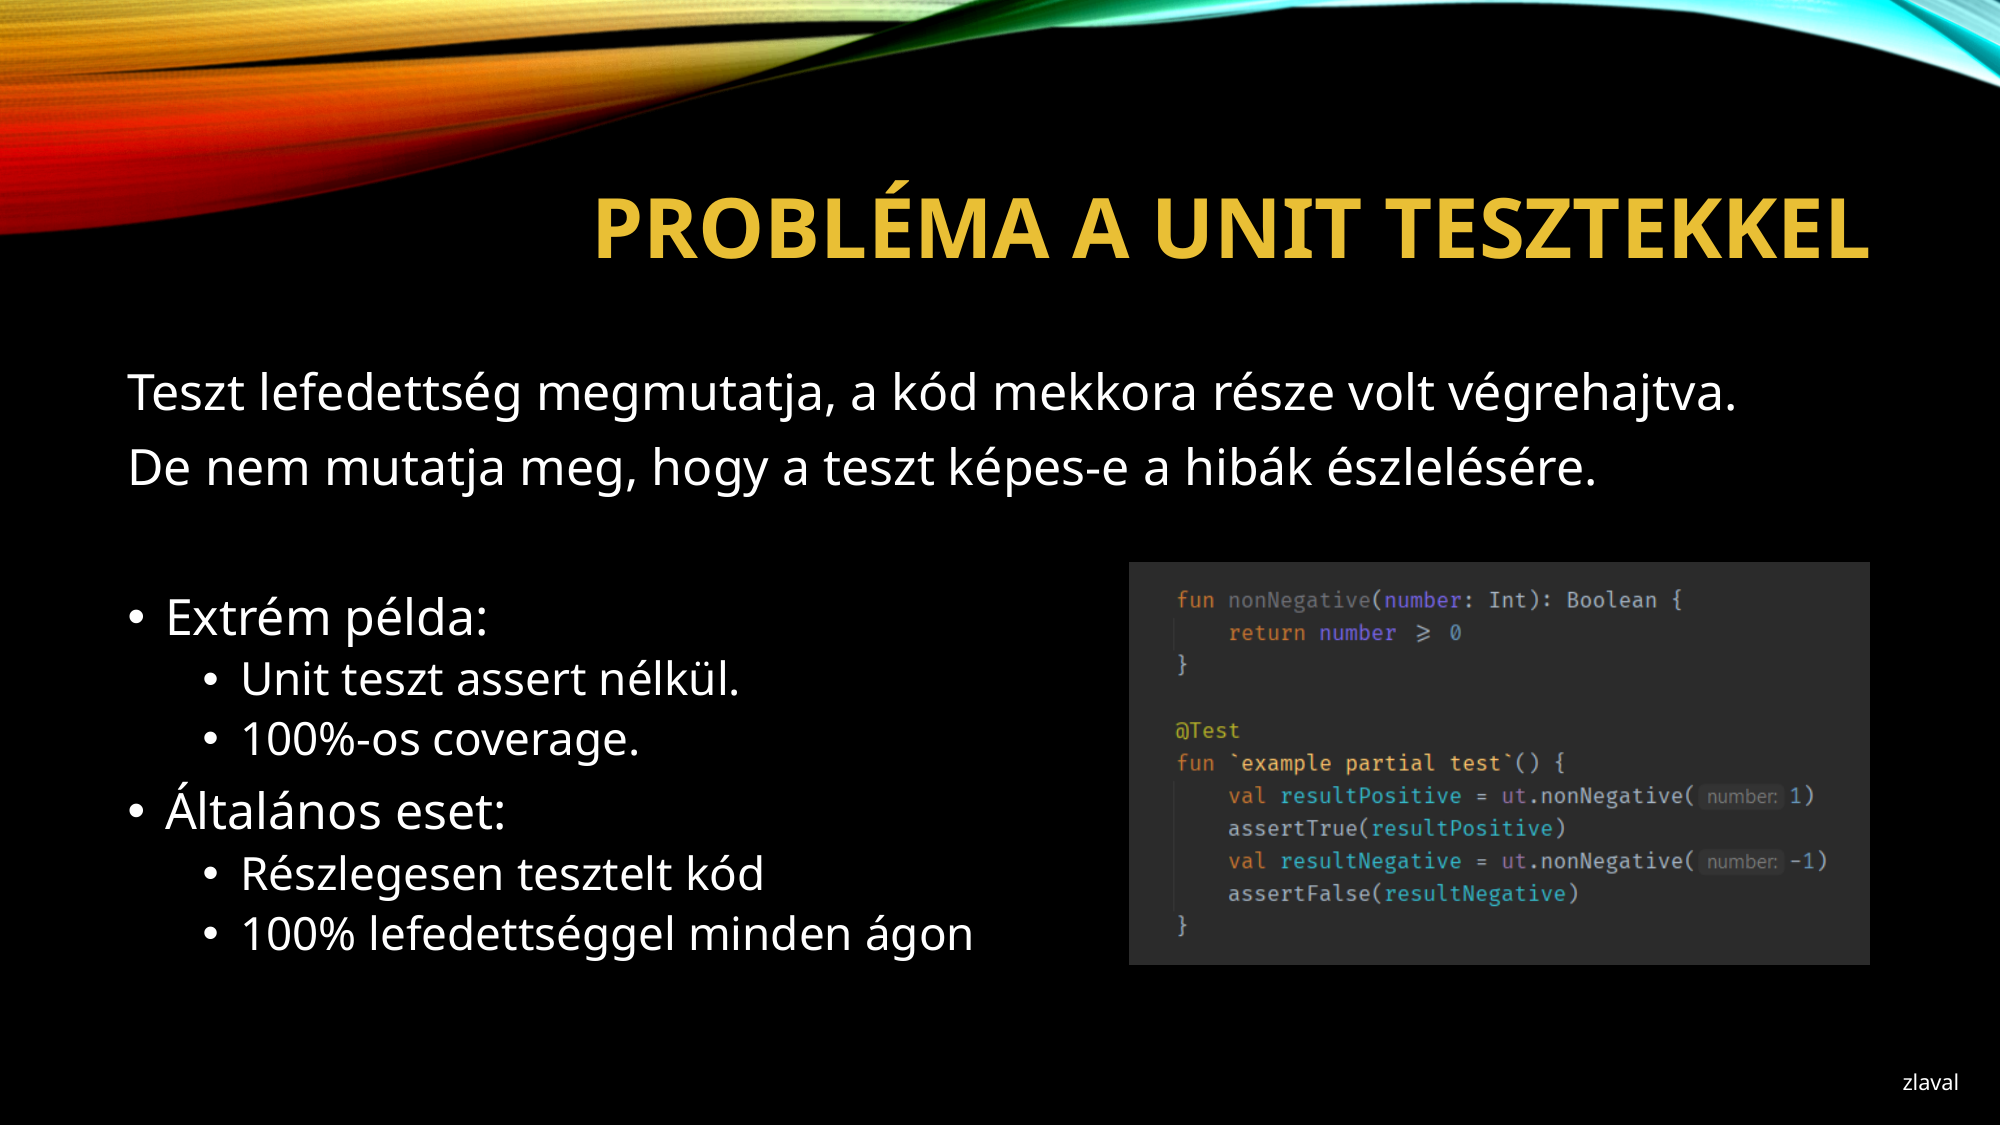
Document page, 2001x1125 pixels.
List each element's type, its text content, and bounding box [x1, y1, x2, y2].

title Probléma a Unit tesztekkel [474, 125, 1888, 338]
picture [0, 0, 2000, 237]
list Teszt lefedettség megmutatja, a kód mekkora része volt végrehajtva. De nem mutatja meg, hogy a teszt képes-e a hibák észlelésére. Extrém példa: Unit teszt assert nélkül. 100%-os coverage. Általános eset: Részlegesen tesztelt kód 100% lefedettséggel minden ágon [112, 360, 1888, 1021]
footer zlaval [1887, 1052, 2000, 1112]
picture [1129, 562, 1871, 965]
